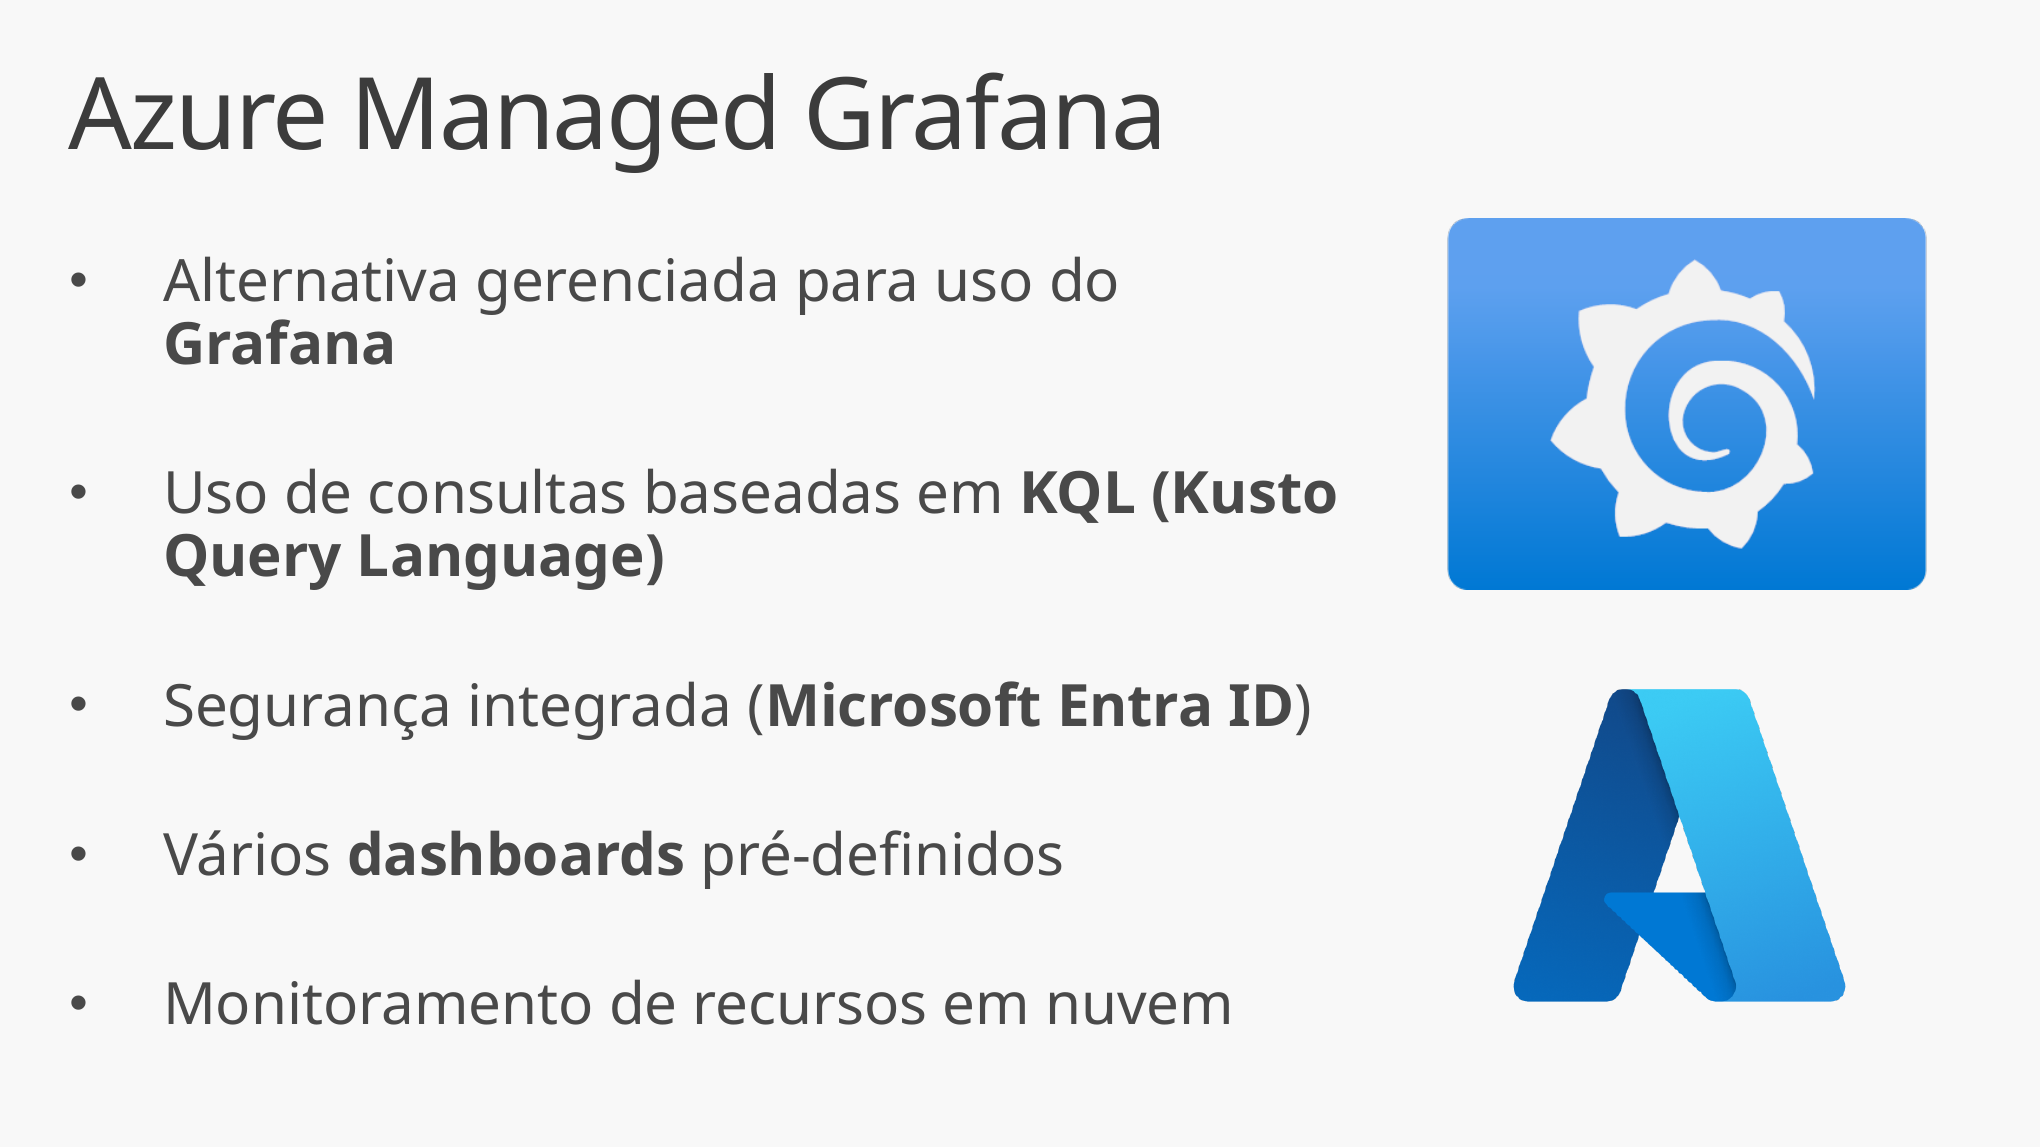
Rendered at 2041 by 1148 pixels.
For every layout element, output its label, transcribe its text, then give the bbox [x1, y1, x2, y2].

picture [1469, 635, 1889, 1055]
picture [1333, 218, 2041, 590]
title Azure Managed Grafana [45, 48, 1996, 199]
list Alternativa gerenciada para uso do Grafana Uso de consultas baseadas em KQL (Kusto Query Language) Segurança integrada (Microsoft Entra ID) Vários dashboards pré-definidos Monitoramento de recursos em nuvem [45, 236, 1370, 1148]
